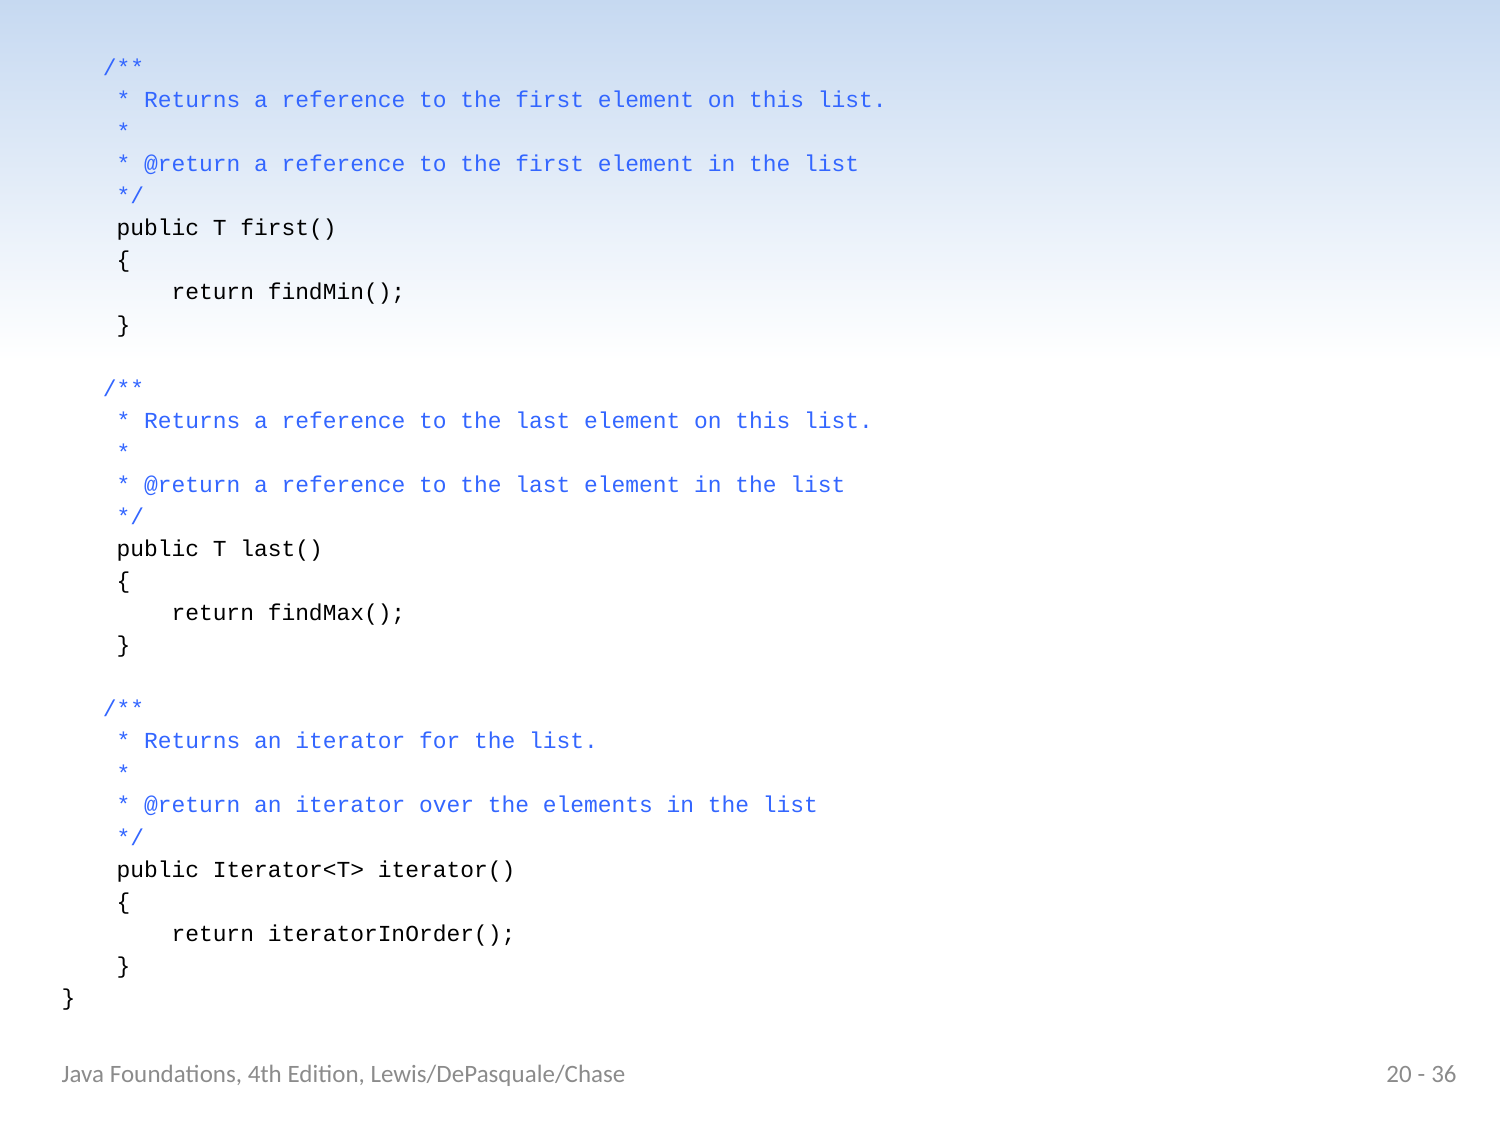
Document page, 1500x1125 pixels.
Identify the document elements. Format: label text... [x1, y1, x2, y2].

list /** * Returns a reference to the first element on this list. * * @return a reference to the first element in the list */ public T first() { return findMin(); } /** * Returns a reference to the last element on this list. * * @return a reference to the last element in the list */ public T last() { return findMax(); } /** * Returns an iterator for the list. * * @return an iterator over the elements in the list */ public Iterator<T> iterator() { return iteratorInOrder(); } } [46, 45, 1473, 1043]
footer Java Foundations, 4th Edition, Lewis/DePasquale/Chase [46, 1042, 1121, 1103]
slide_number 20 - 36 [1121, 1042, 1472, 1103]
